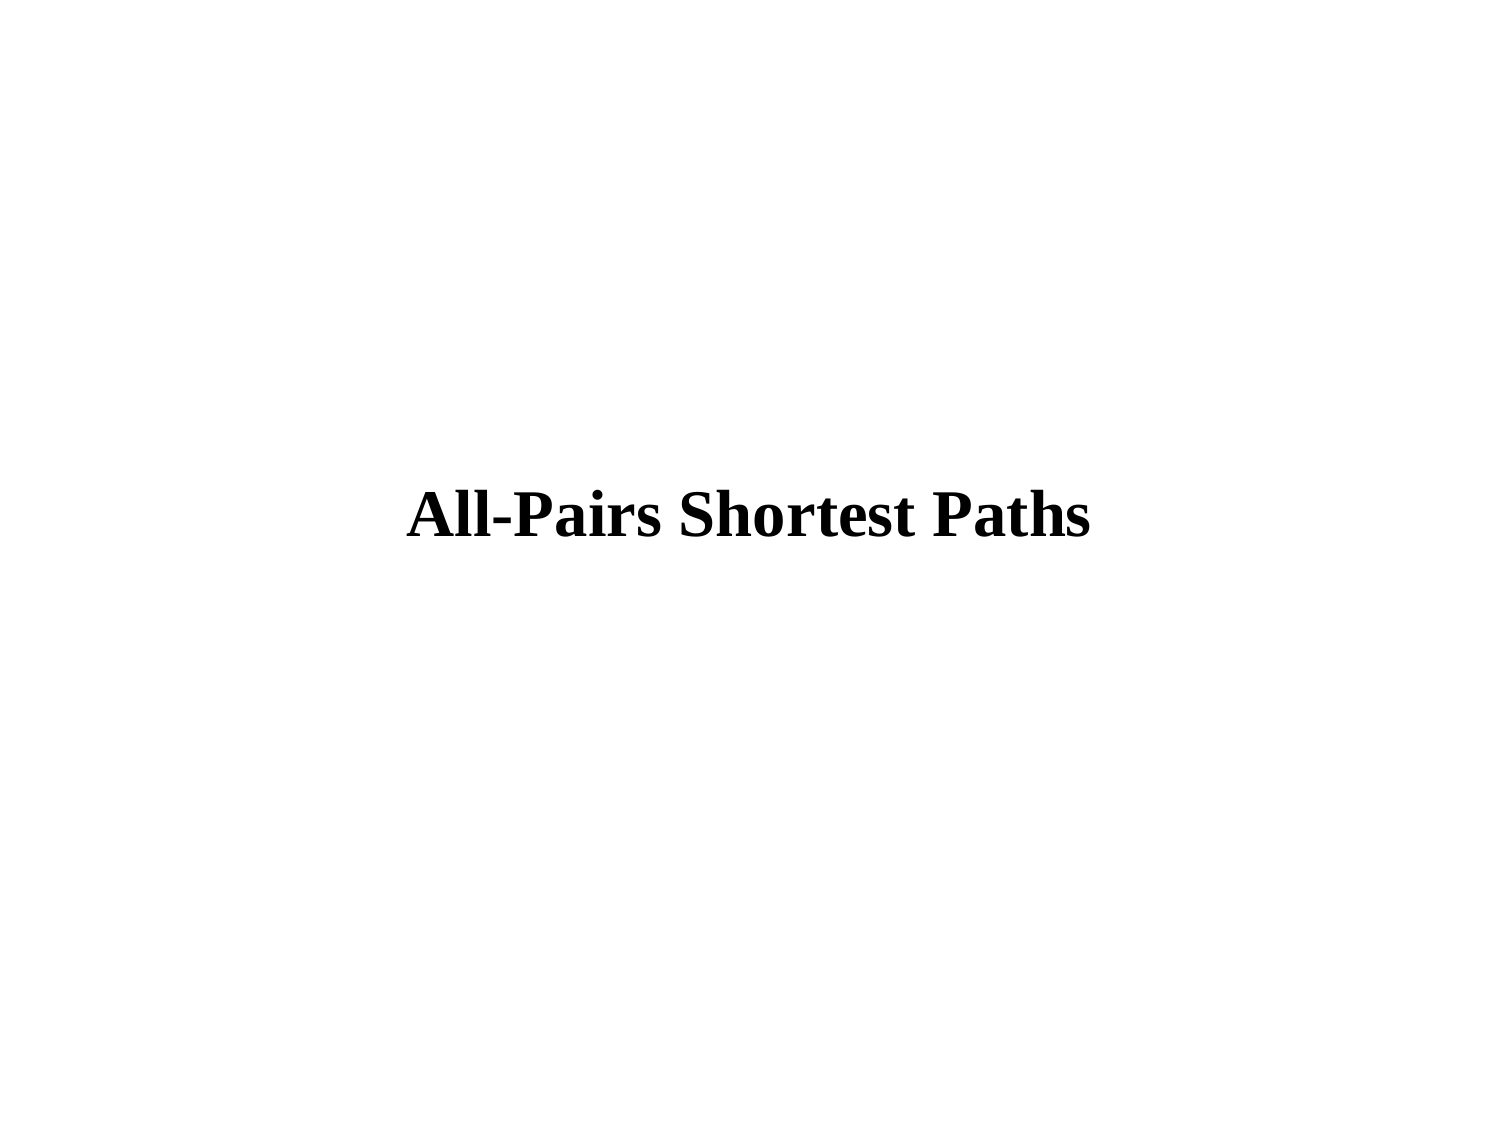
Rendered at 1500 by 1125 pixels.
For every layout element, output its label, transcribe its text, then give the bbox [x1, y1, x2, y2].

title All-Pairs Shortest Paths [112, 349, 1388, 591]
